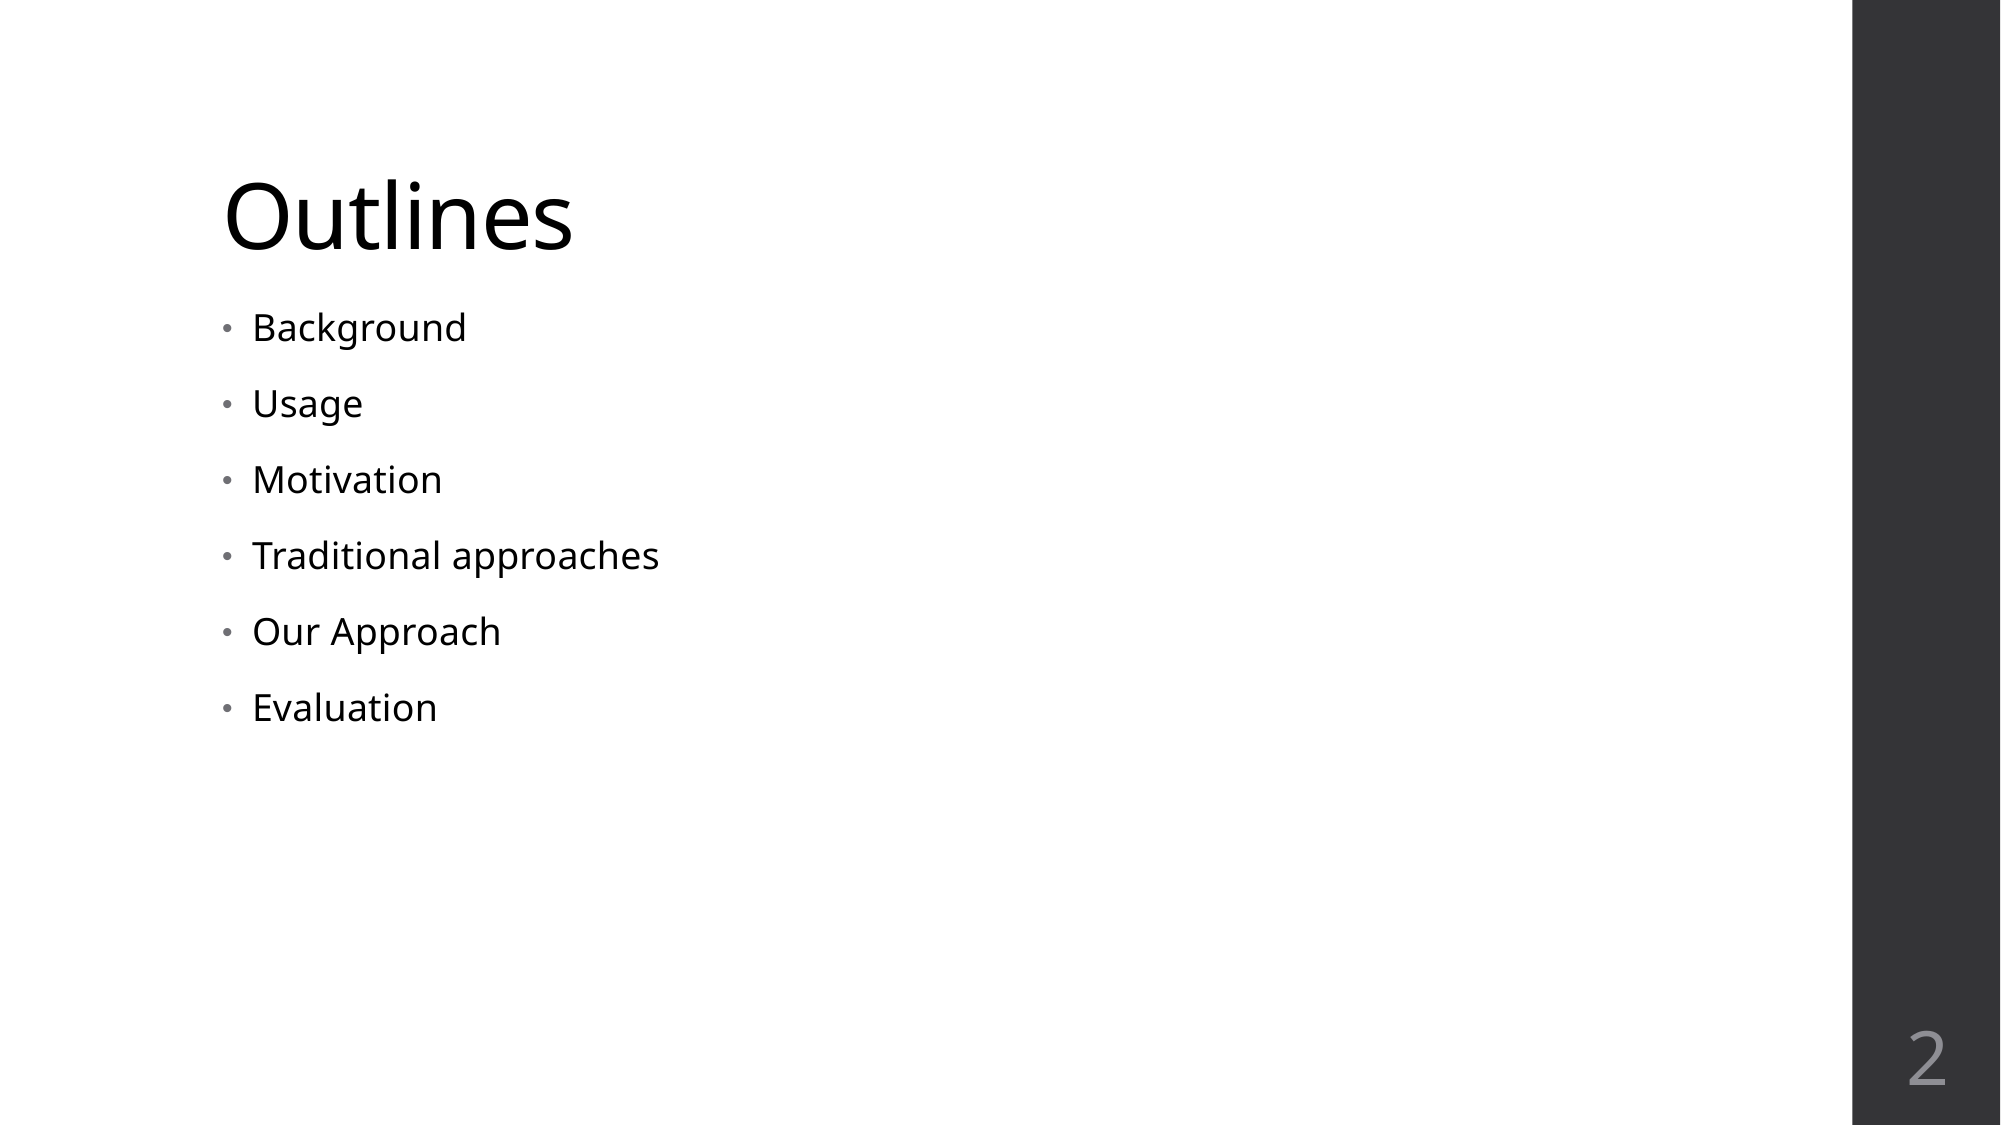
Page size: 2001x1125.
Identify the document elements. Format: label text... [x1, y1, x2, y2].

list Background Usage Motivation Traditional approaches Our Approach Evaluation [206, 299, 1617, 1014]
slide_number 2 [1852, 1012, 2000, 1110]
title Outlines [206, 60, 1797, 278]
